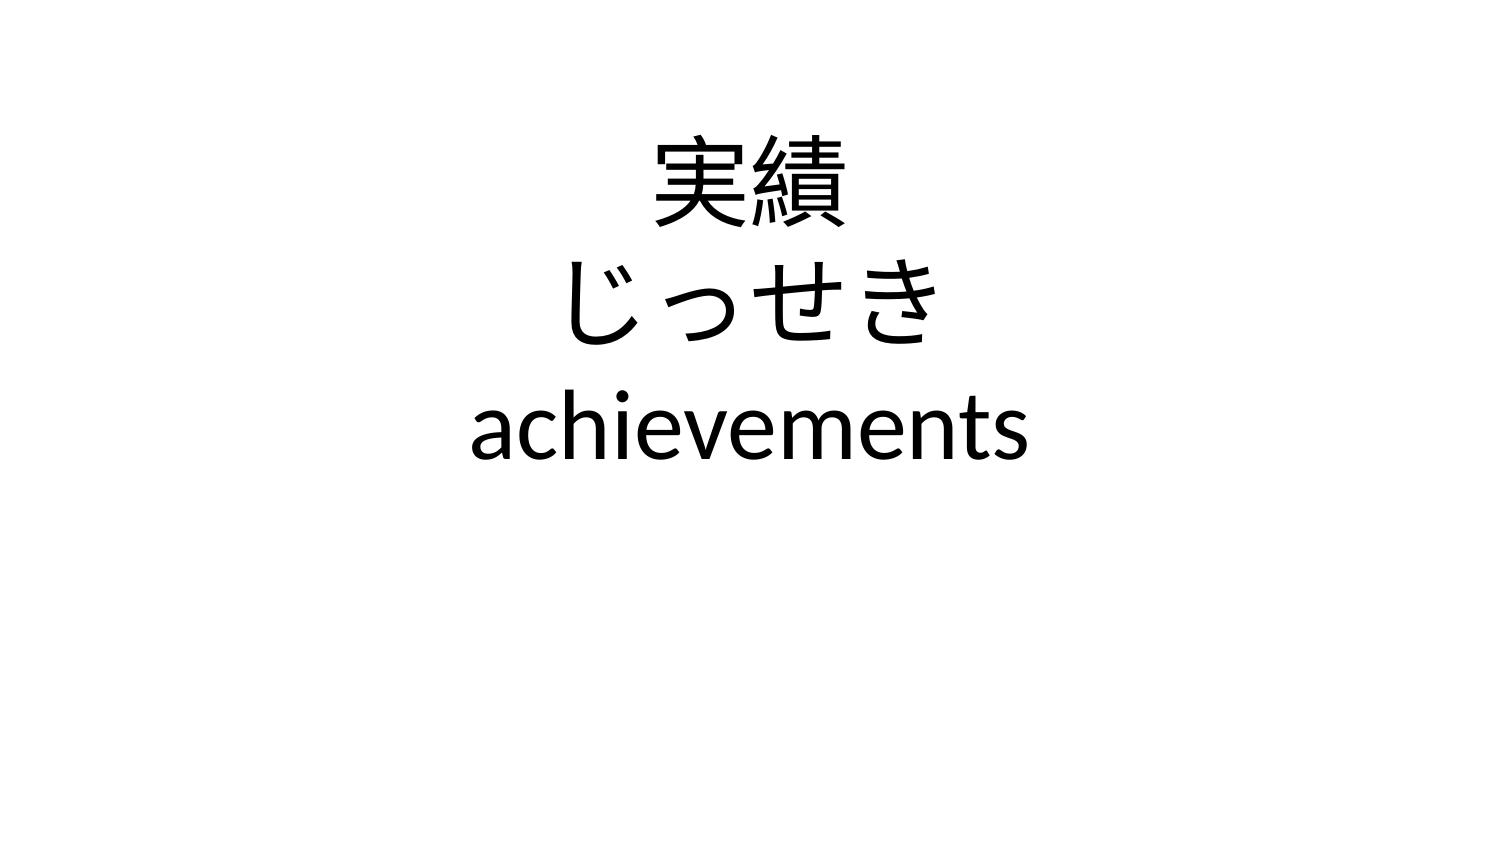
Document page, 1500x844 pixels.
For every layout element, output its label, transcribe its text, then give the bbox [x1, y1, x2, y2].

text_box 実績 じっせき achievements [0, 149, 1500, 450]
